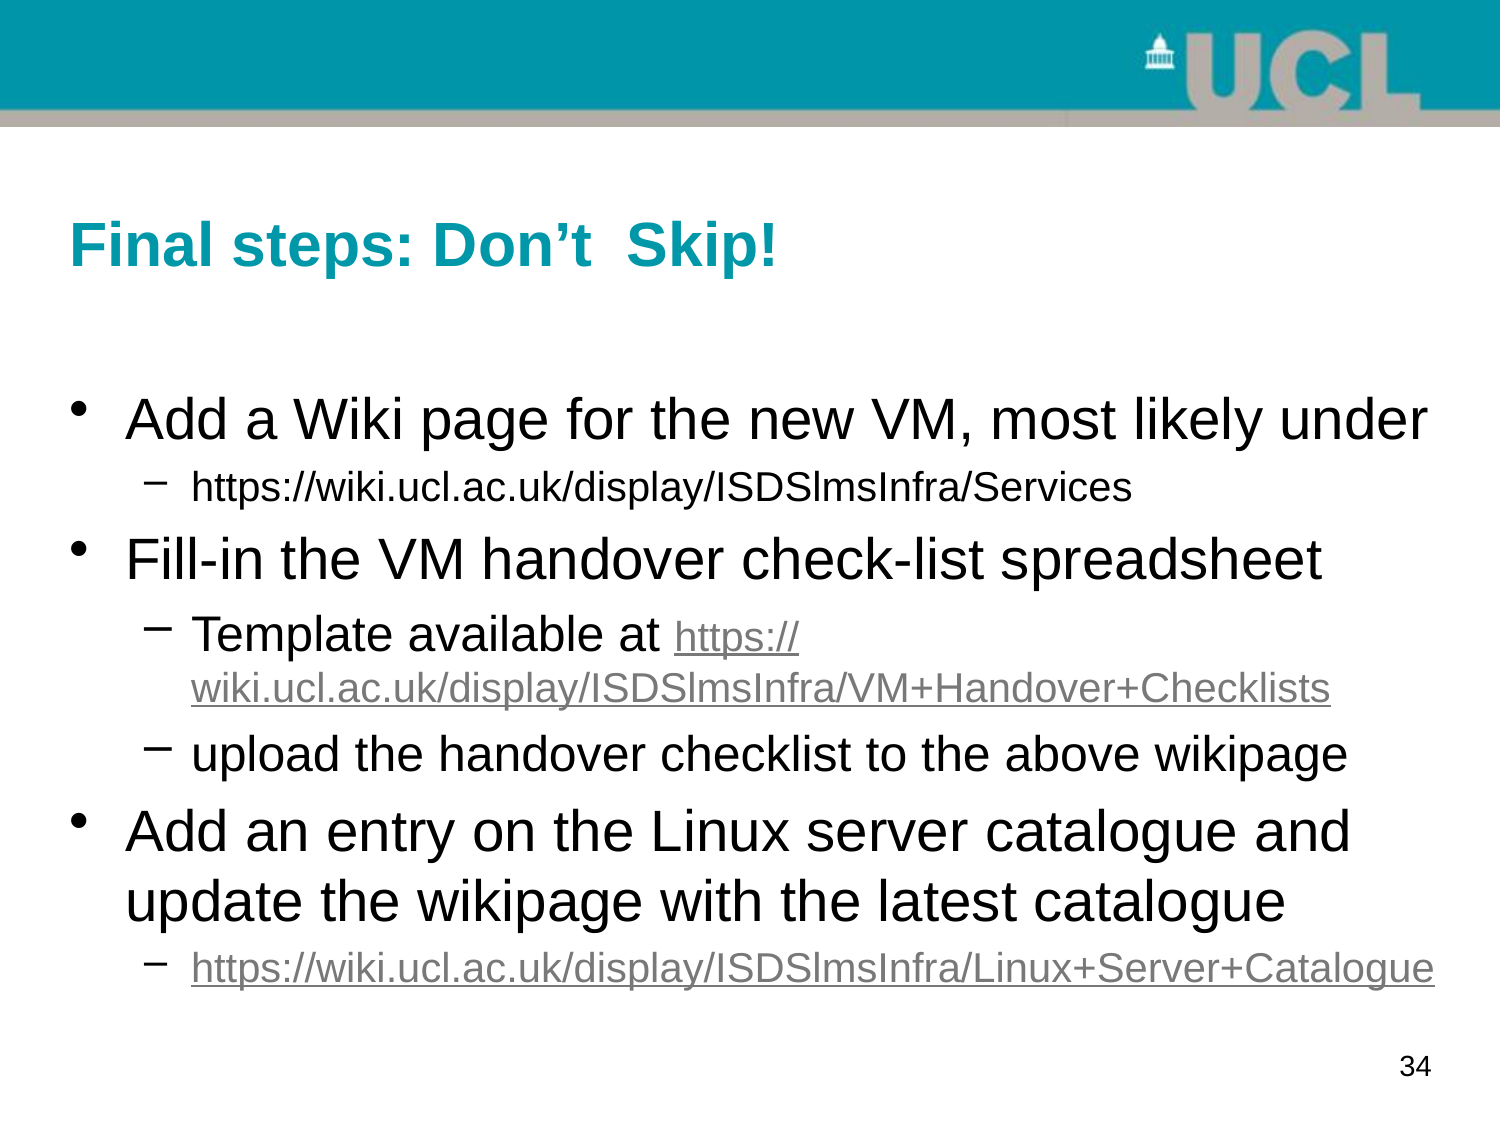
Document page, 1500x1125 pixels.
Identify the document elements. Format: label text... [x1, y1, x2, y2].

list Add a Wiki page for the new VM, most likely under https://wiki.ucl.ac.uk/display/ISDSlmsInfra/Services Fill-in the VM handover check-list spreadsheet Template available at https://wiki.ucl.ac.uk/display/ISDSlmsInfra/VM+Handover+Checklists upload the handover checklist to the above wikipage Add an entry on the Linux server catalogue and update the wikipage with the latest catalogue https://wiki.ucl.ac.uk/display/ISDSlmsInfra/Linux+Server+Catalogue [54, 373, 1471, 1012]
title Final steps: Don’t Skip! [54, 196, 1447, 315]
picture [0, 0, 1500, 127]
slide_number 34 [1281, 1039, 1447, 1118]
